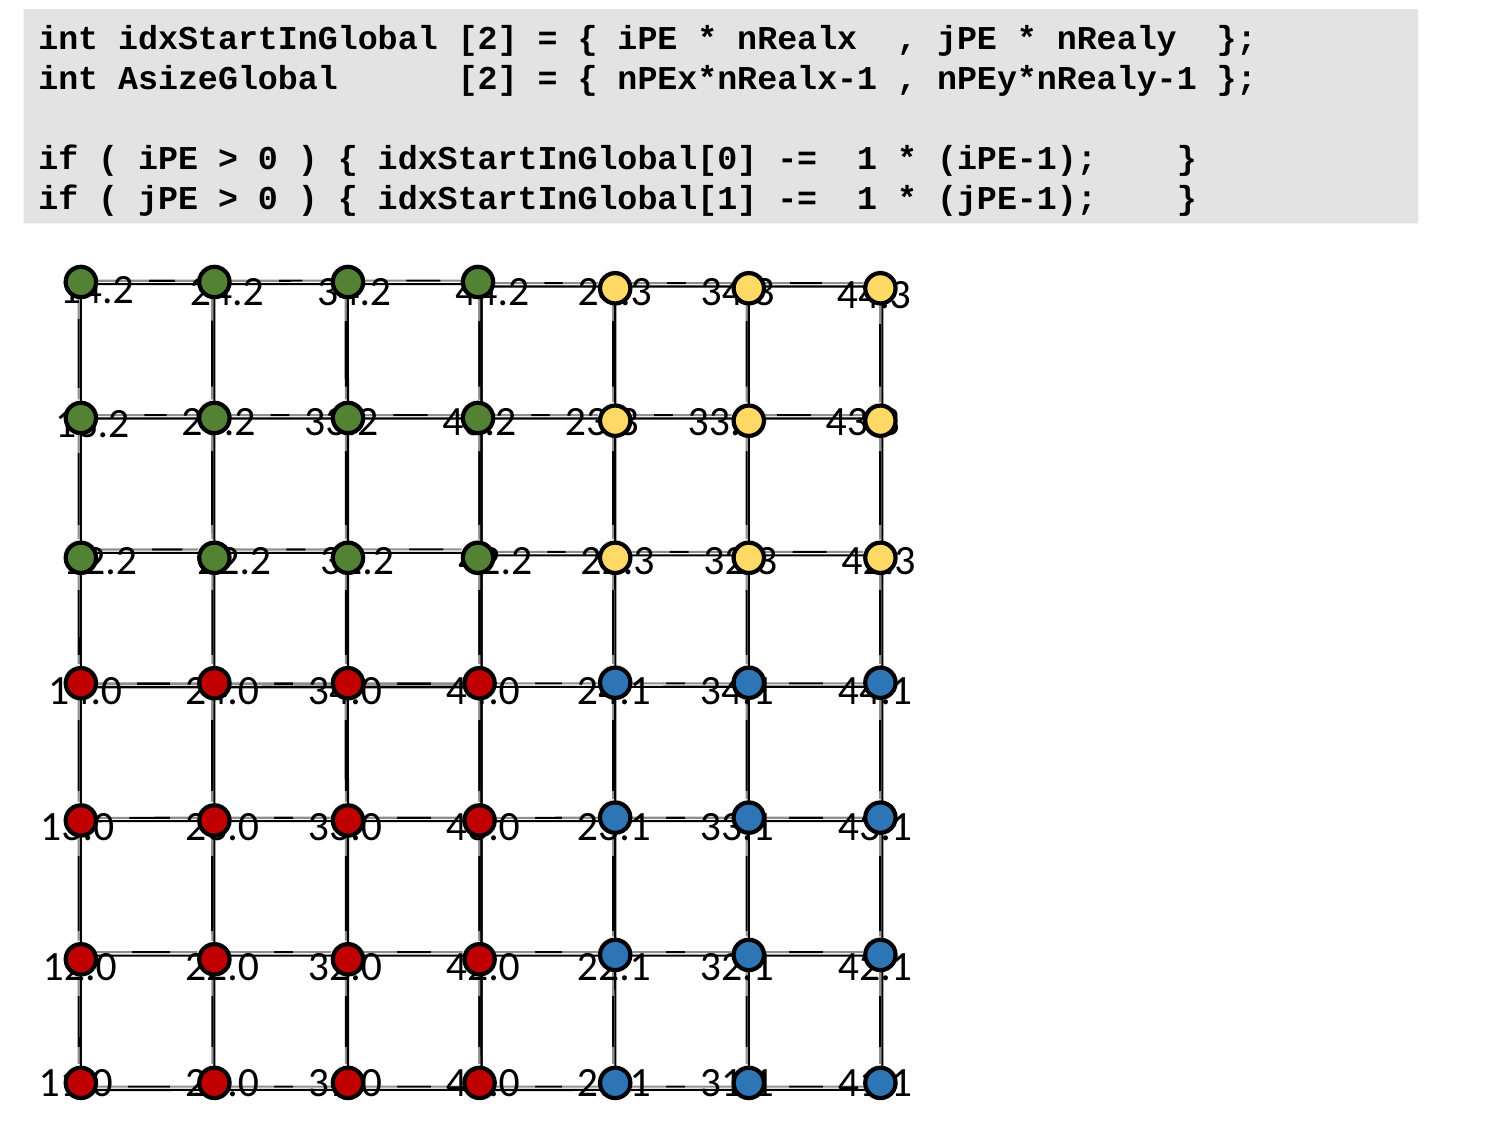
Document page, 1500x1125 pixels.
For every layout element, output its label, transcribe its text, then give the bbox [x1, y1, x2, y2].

text_box int idxStartInGlobal [2] = { iPE * nRealx , jPE * nRealy }; int AsizeGlobal [2] = { nPEx*nRealx-1 , nPEy*nRealy-1 }; if ( iPE > 0 ) { idxStartInGlobal[0] -= 1 * (iPE-1); } if ( jPE > 0 ) { idxStartInGlobal[1] -= 1 * (jPE-1); } [23, 9, 1419, 224]
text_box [65, 266, 896, 1099]
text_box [14, 253, 941, 1113]
